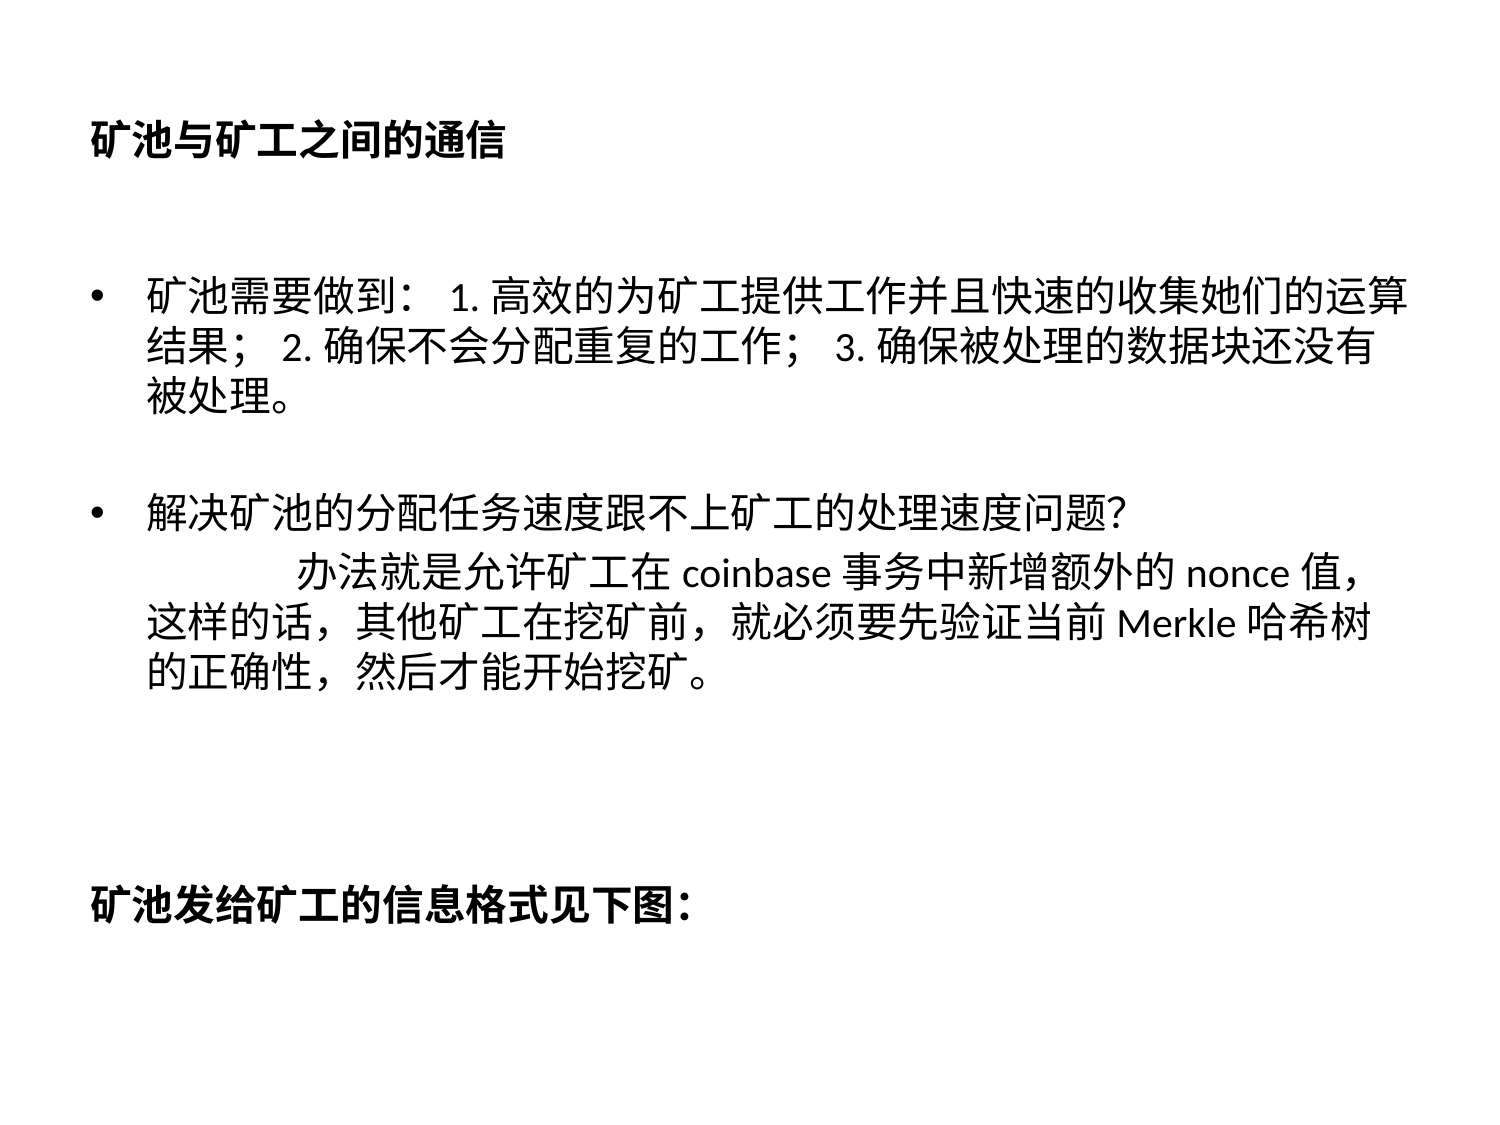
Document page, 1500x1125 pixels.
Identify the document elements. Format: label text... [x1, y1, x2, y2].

title 矿池与矿工之间的通信 [75, 45, 1425, 233]
list 矿池需要做到：1.高效的为矿工提供工作并且快速的收集她们的运算结果；2.确保不会分配重复的工作；3.确保被处理的数据块还没有被处理。 解决矿池的分配任务速度跟不上矿工的处理速度问题？ 办法就是允许矿工在coinbase事务中新增额外的nonce值，这样的话，其他矿工在挖矿前，就必须要先验证当前Merkle哈希树的正确性，然后才能开始挖矿。 矿池发给矿工的信息格式见下图： [75, 262, 1425, 1005]
